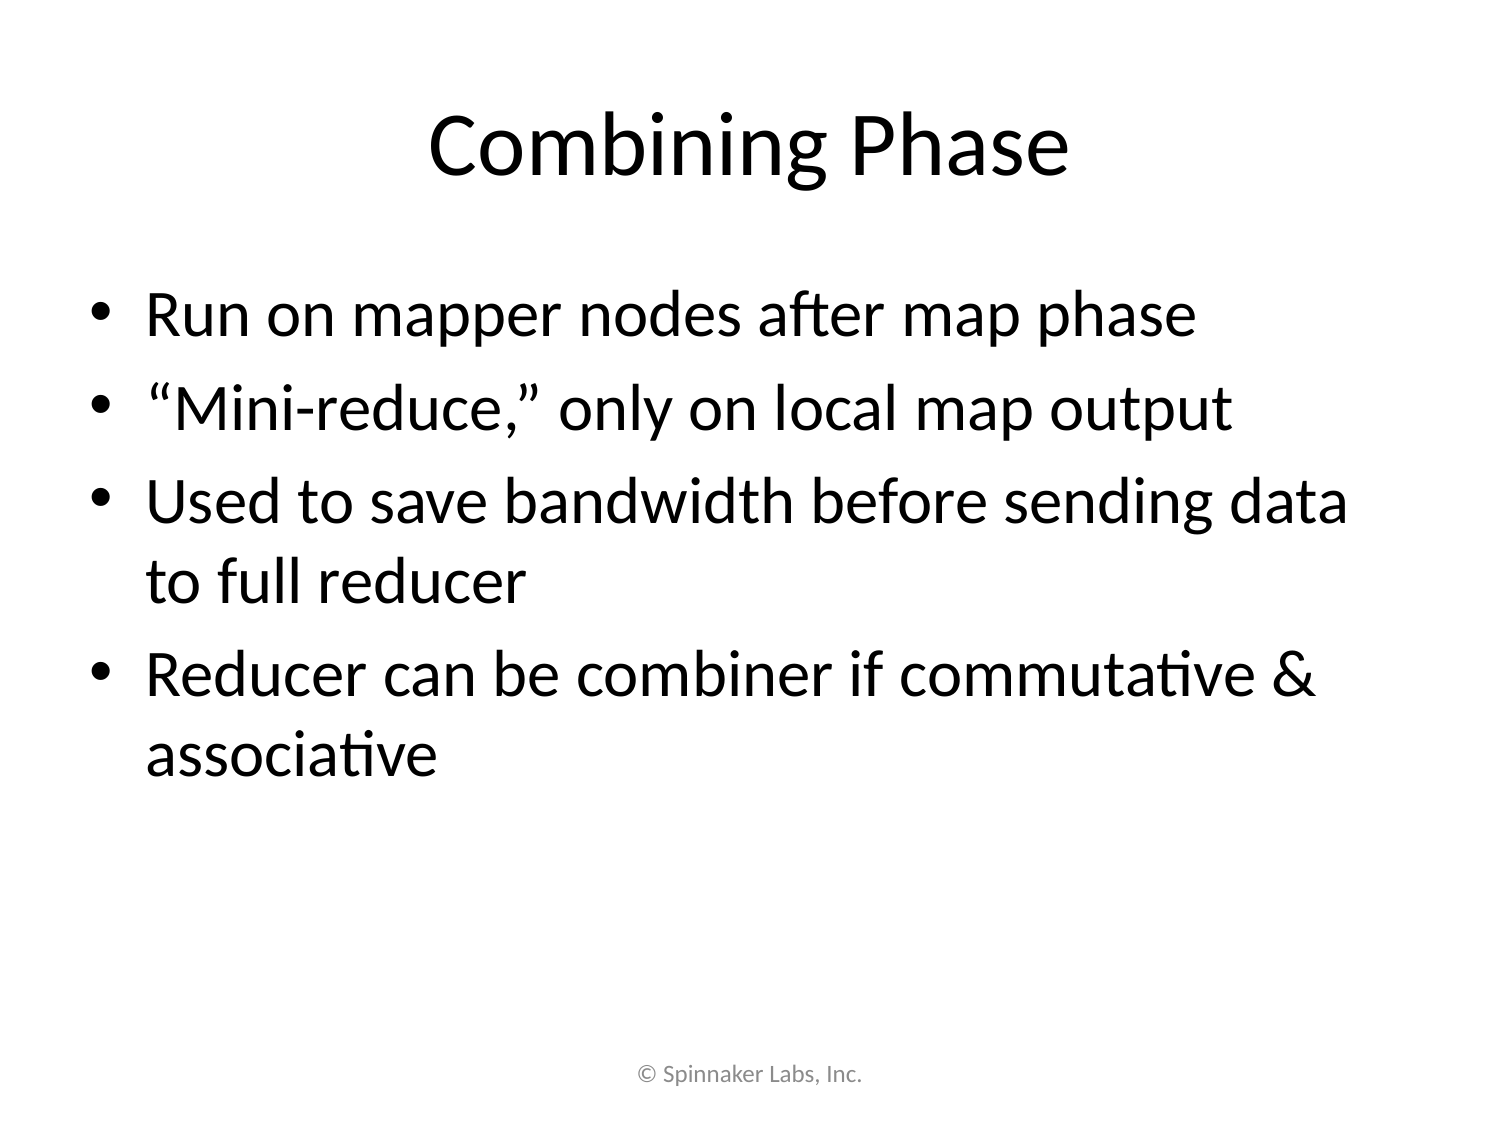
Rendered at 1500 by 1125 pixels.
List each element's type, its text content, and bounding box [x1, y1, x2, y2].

title Combining Phase [75, 37, 1426, 241]
footer © Spinnaker Labs, Inc. [512, 1042, 988, 1103]
list Run on mapper nodes after map phase “Mini-reduce,” only on local map output Used to save bandwidth before sending data to full reducer Reducer can be combiner if commutative & associative [75, 262, 1426, 916]
